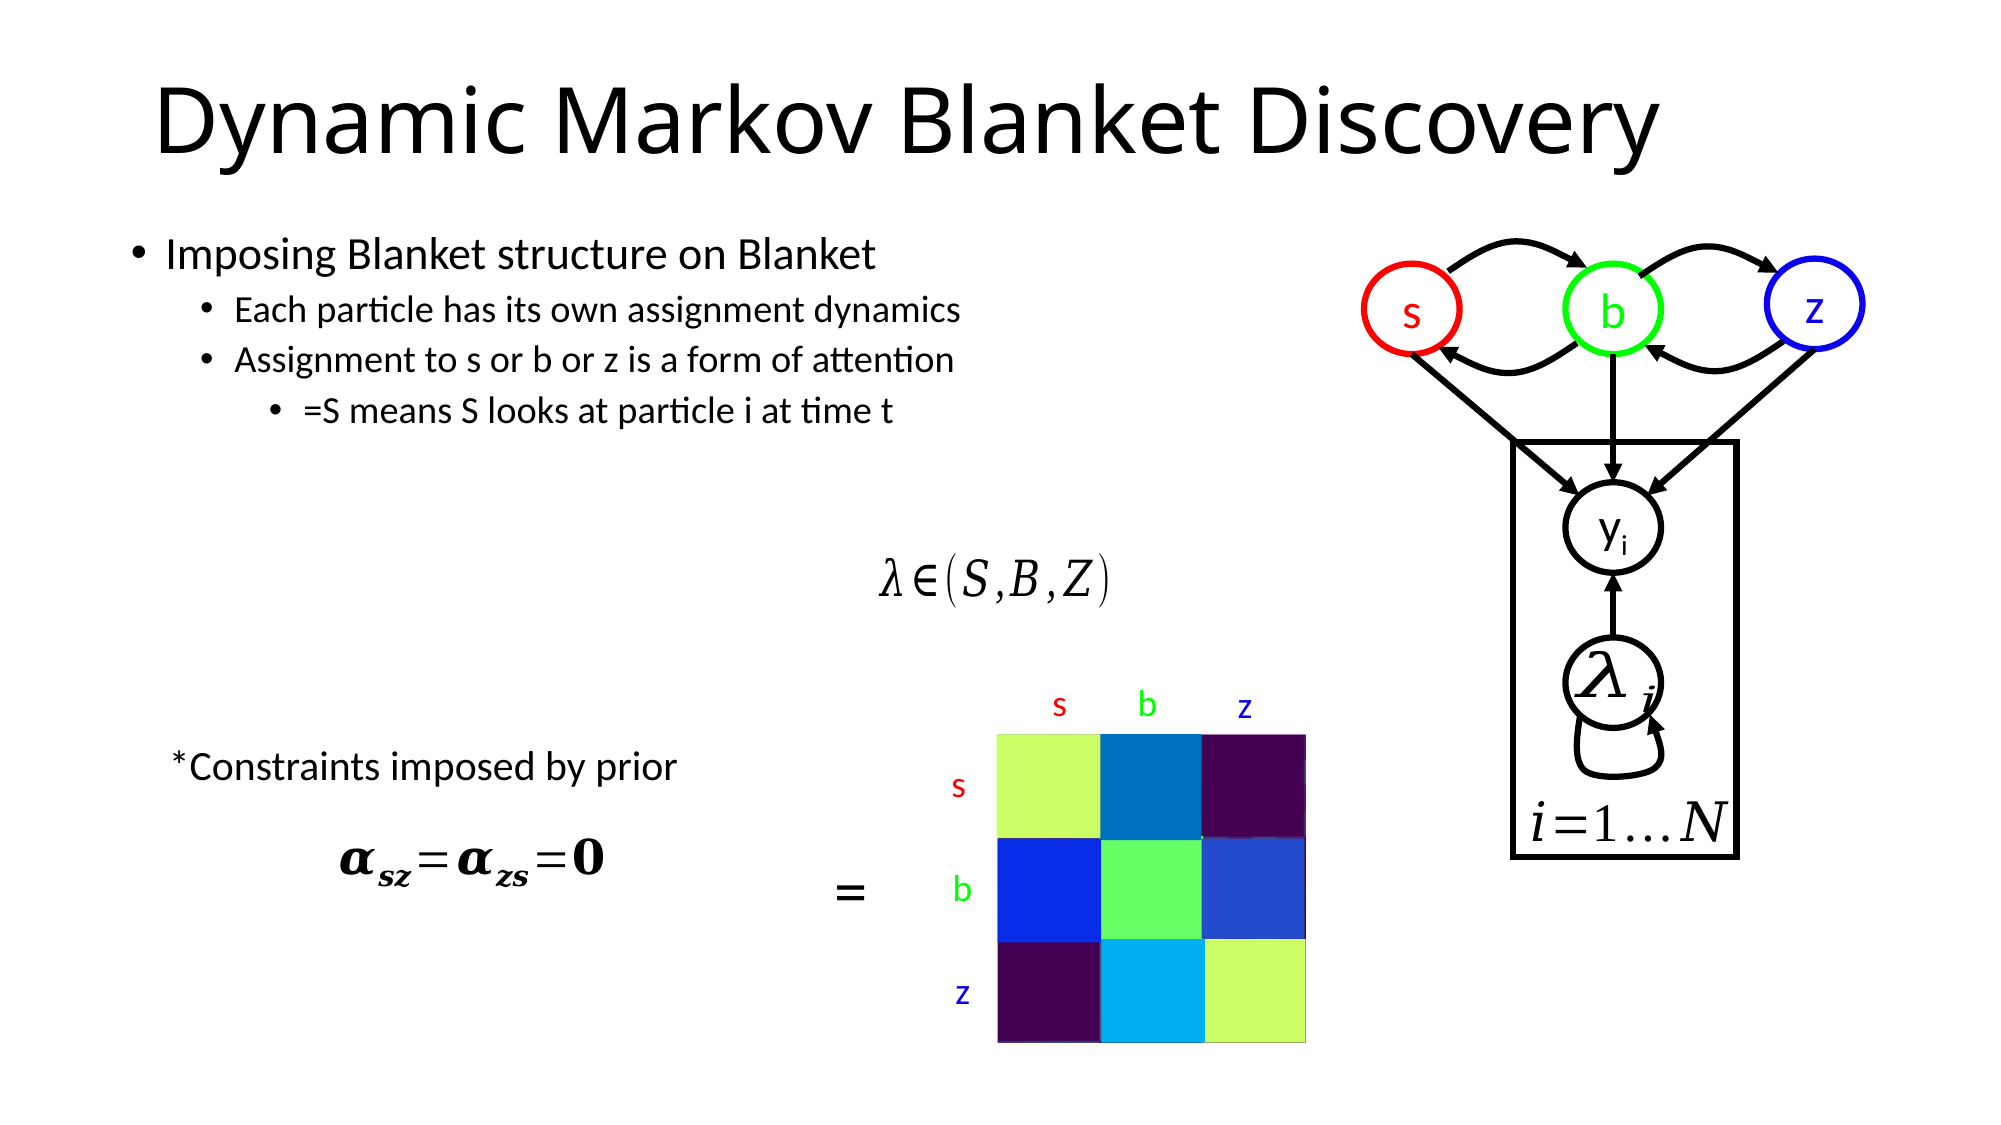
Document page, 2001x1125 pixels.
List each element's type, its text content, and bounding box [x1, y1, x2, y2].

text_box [1565, 637, 1662, 728]
text_box [1512, 441, 1738, 858]
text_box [1363, 241, 1863, 373]
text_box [780, 671, 1306, 1043]
text_box Dynamic Markov Blanket Discovery [137, 59, 1863, 187]
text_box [1647, 349, 1815, 496]
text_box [1411, 354, 1580, 496]
text_box *Constraints imposed by prior [153, 737, 780, 829]
